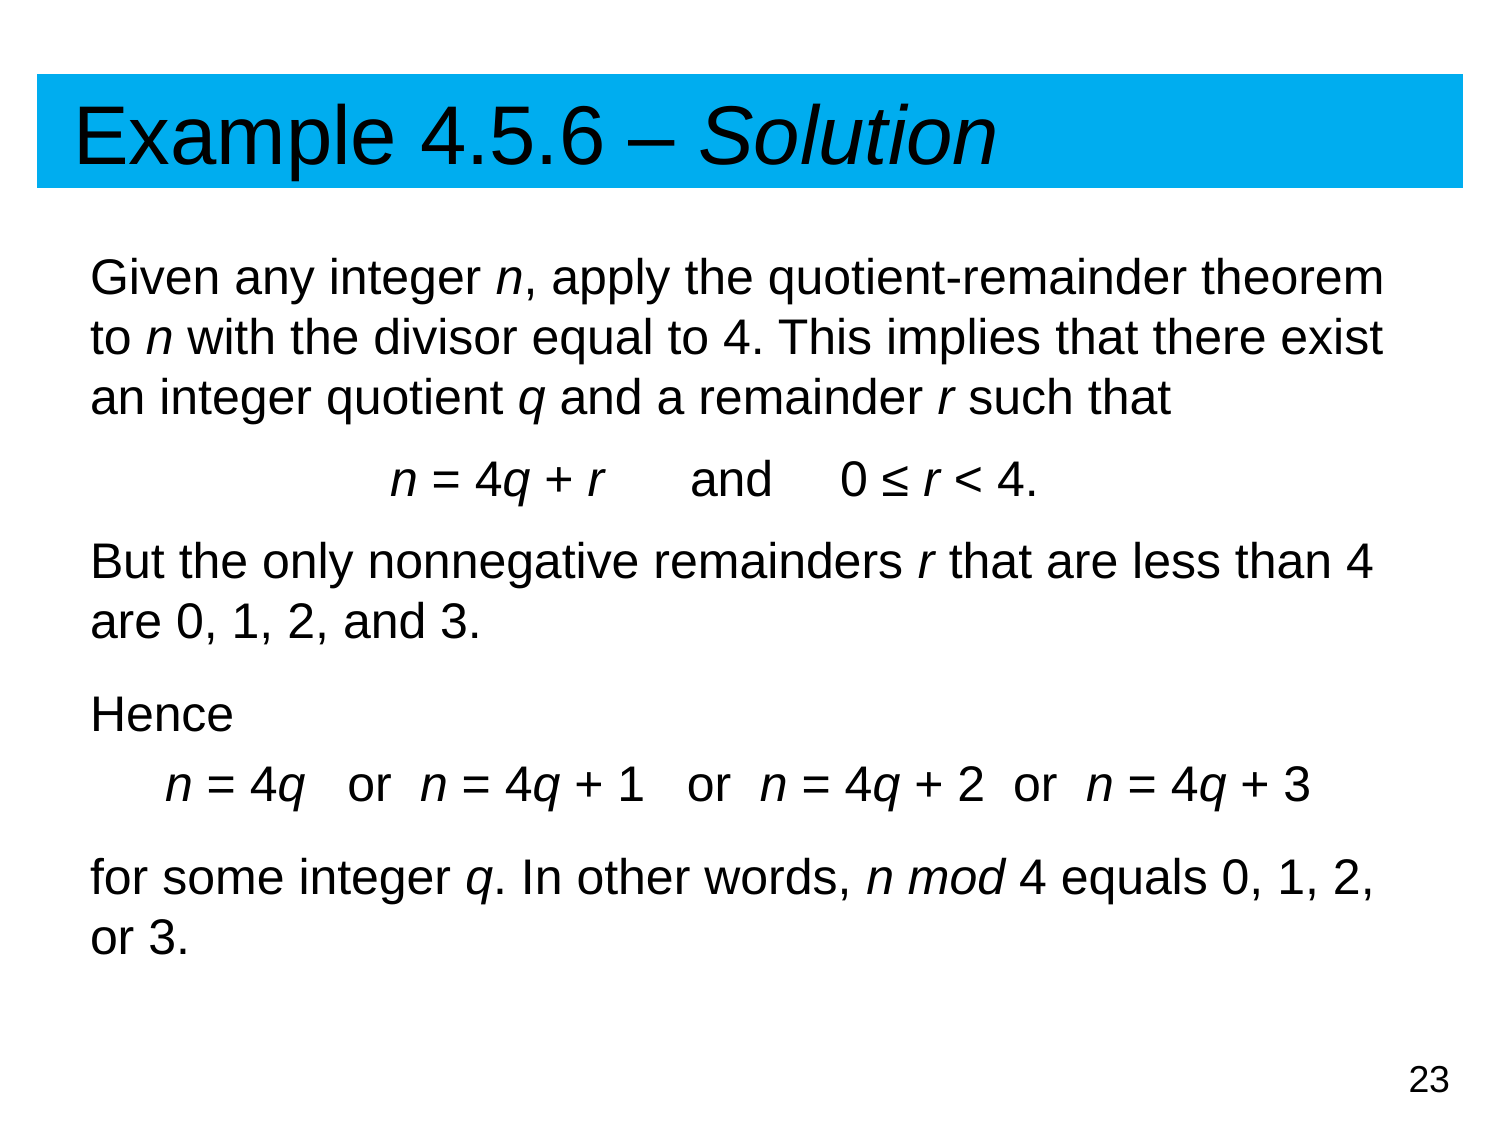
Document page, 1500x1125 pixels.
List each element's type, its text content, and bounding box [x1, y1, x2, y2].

title Example 4.5.6 – Solution [58, 37, 1408, 225]
list Given any integer n, apply the quotient-remainder theorem to n with the divisor equal to 4. This implies that there exist an integer quotient q and a remainder r such that n = 4q + r and 0 ≤ r < 4. But the only nonnegative remainders r that are less than 4 are 0, 1, 2, and 3. Hence n = 4q or n = 4q + 1 or n = 4q + 2 or n = 4q + 3 for some integer q. In other words, n mod 4 equals 0, 1, 2, or 3. [75, 237, 1425, 1075]
